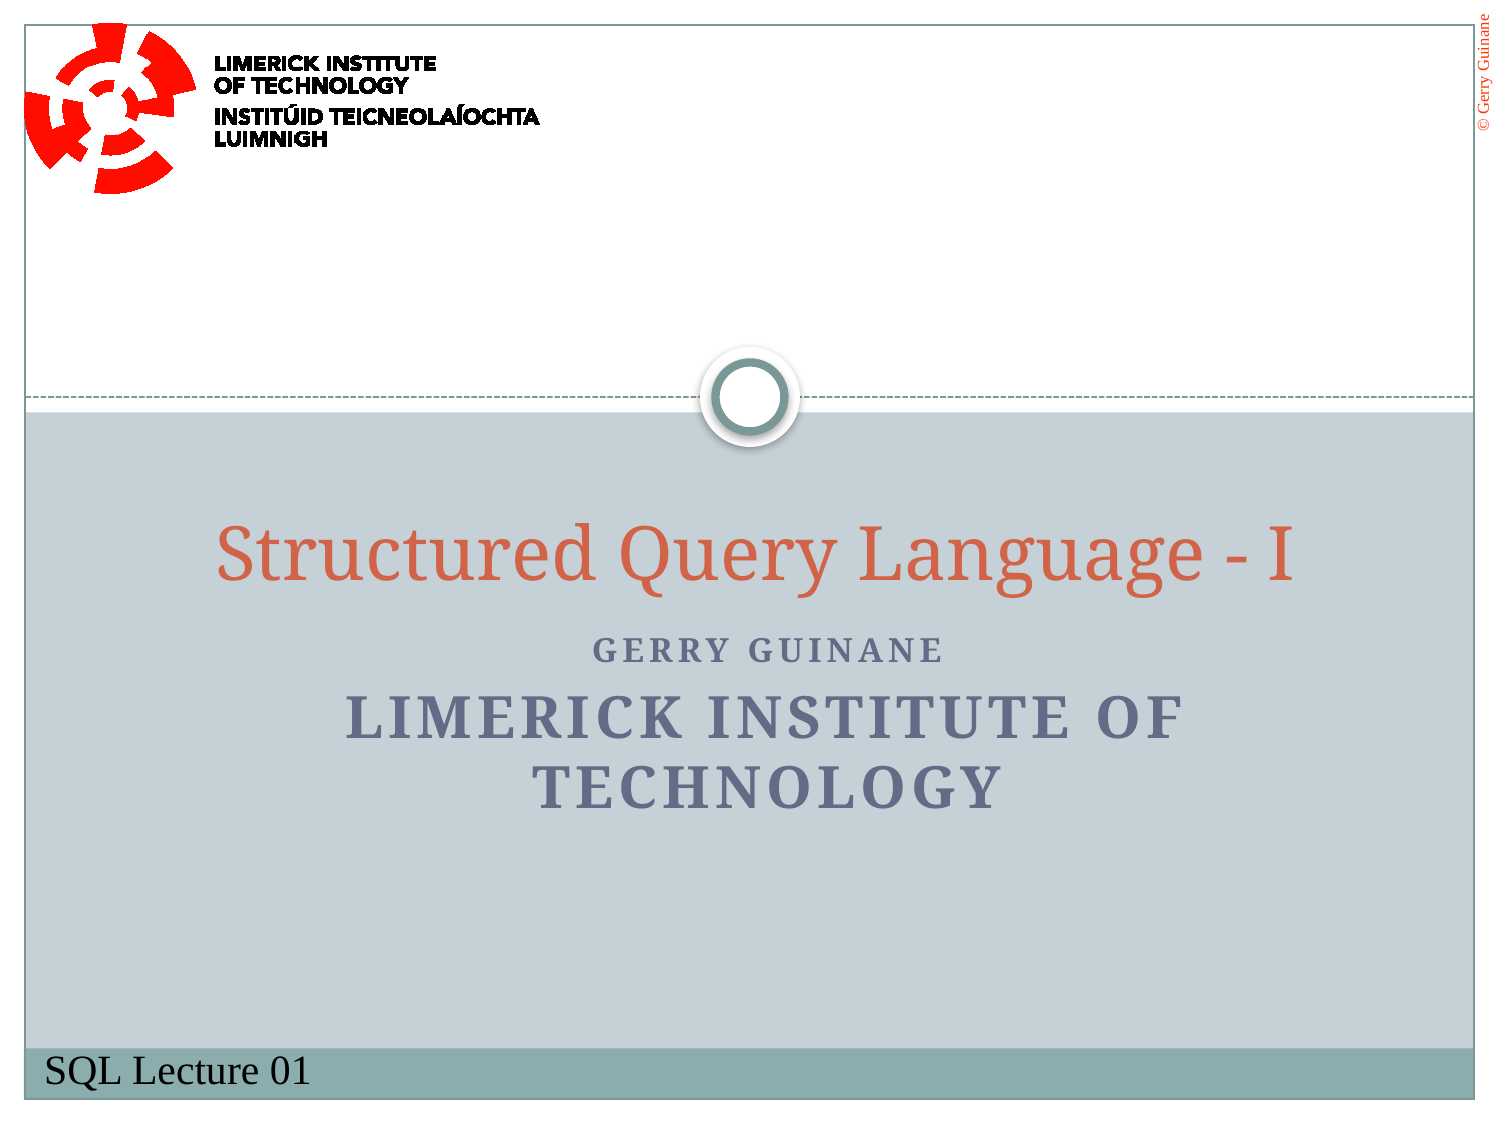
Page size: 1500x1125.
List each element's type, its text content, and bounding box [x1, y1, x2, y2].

text_box SQL Lecture 01 [29, 1035, 609, 1100]
picture [0, 0, 591, 202]
title Structured Query Language - I [53, 468, 1459, 604]
subtitle Gerry Guinane Limerick Institute of Technology [242, 621, 1293, 909]
